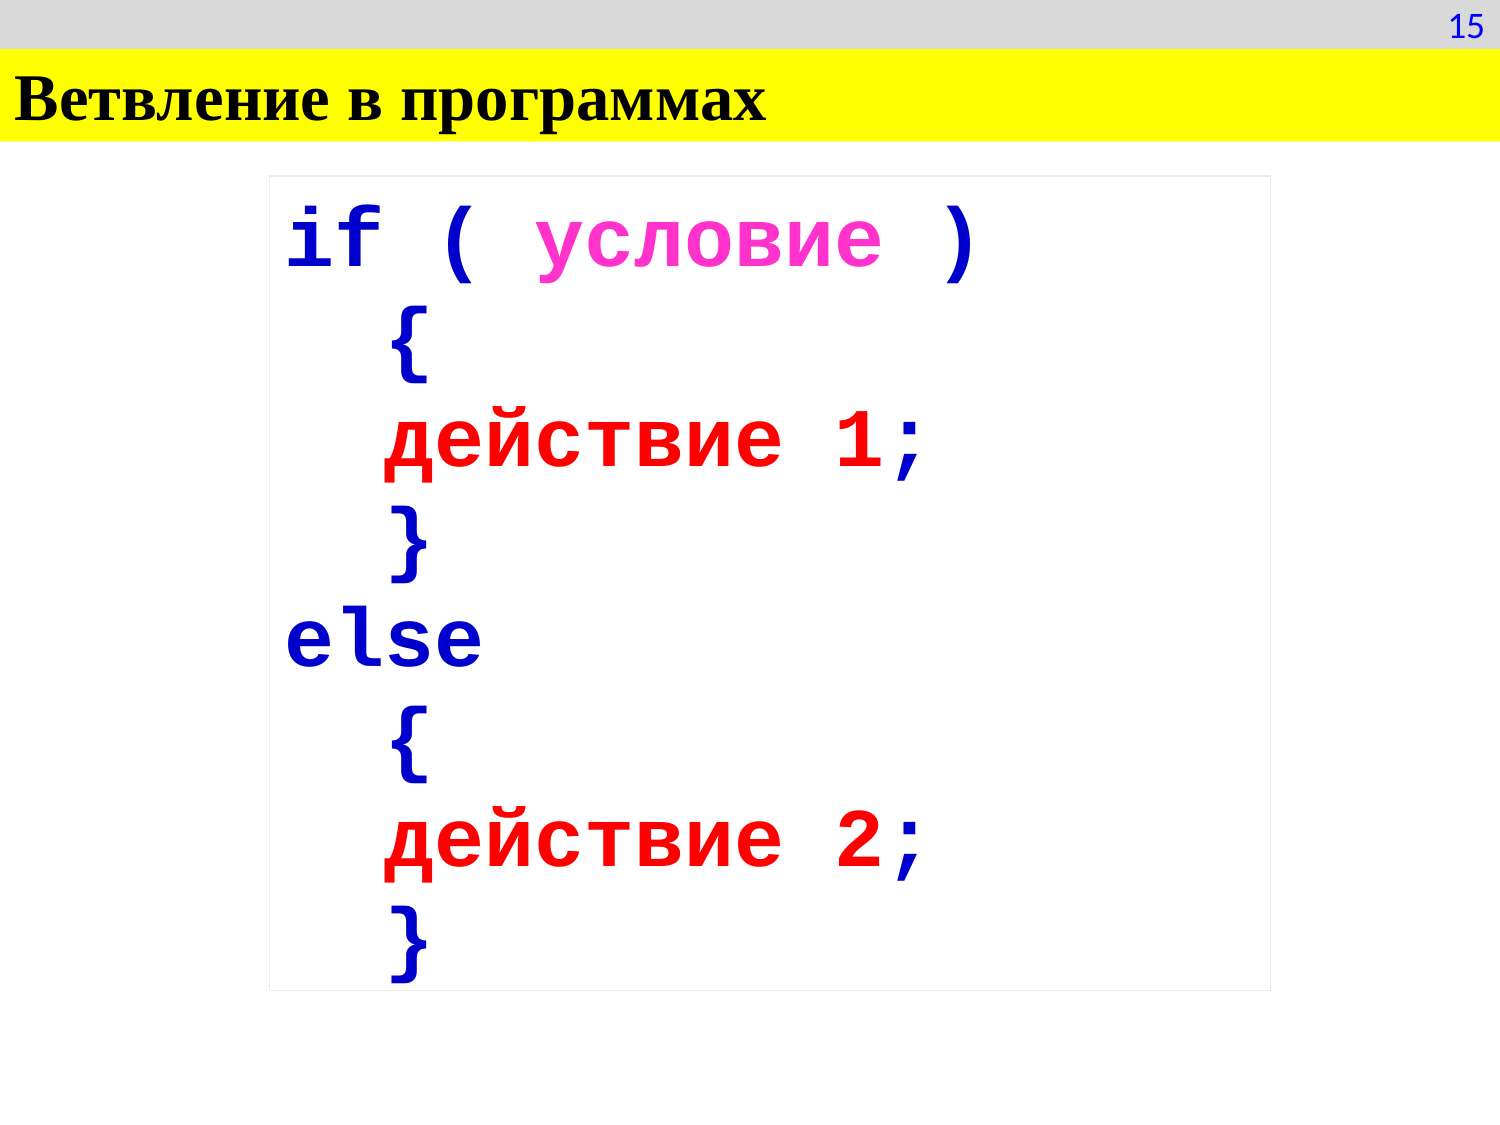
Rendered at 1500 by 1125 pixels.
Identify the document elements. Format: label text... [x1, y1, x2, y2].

text_box if ( условие ) { действие 1; } else { действие 2; } [269, 175, 1271, 991]
text_box Ветвление в программах [0, 49, 1500, 142]
text_box 15 [0, 0, 1500, 49]
